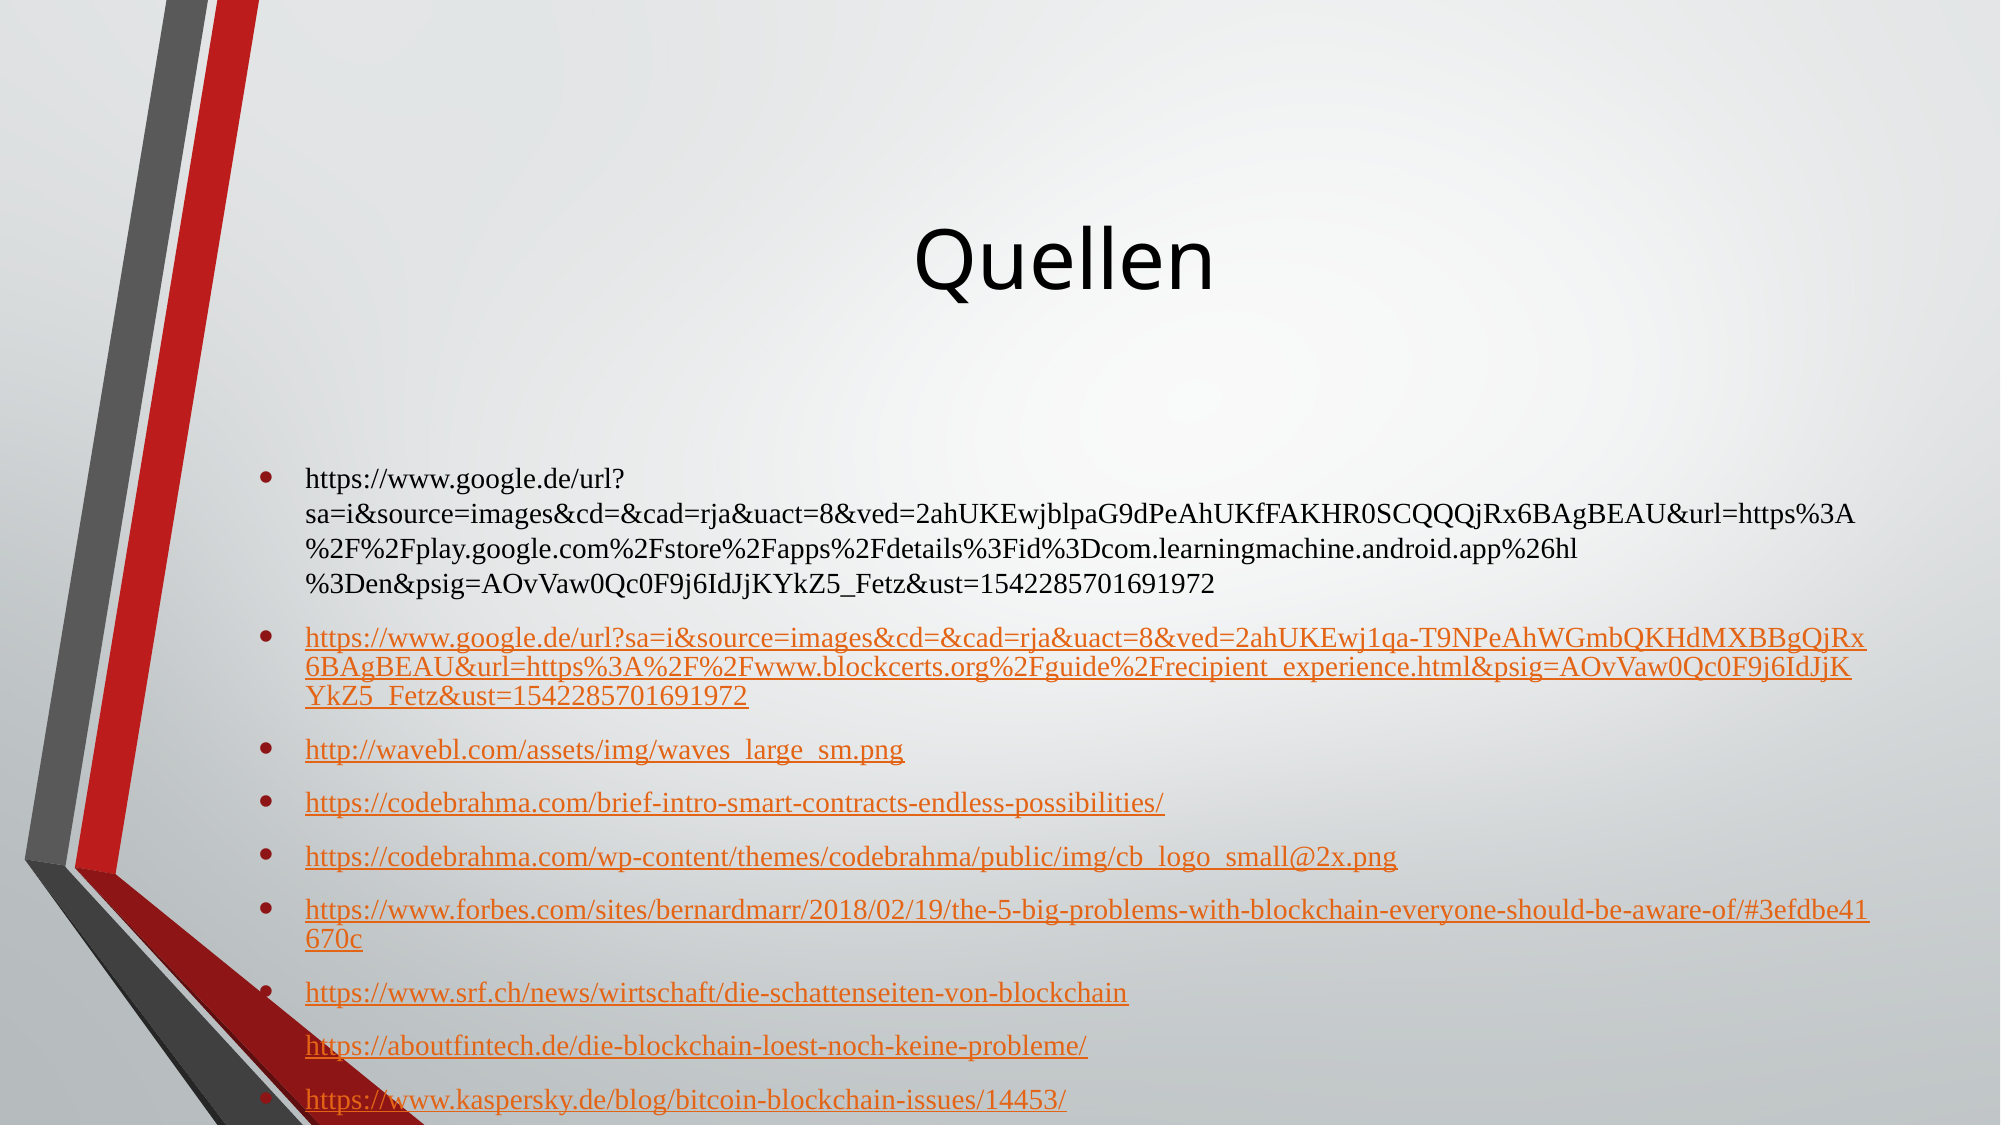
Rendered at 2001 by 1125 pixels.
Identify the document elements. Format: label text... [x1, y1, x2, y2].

title Quellen [243, 112, 1887, 400]
list https://www.google.de/url?sa=i&source=images&cd=&cad=rja&uact=8&ved=2ahUKEwjblpaG9dPeAhUKfFAKHR0SCQQQjRx6BAgBEAU&url=https%3A%2F%2Fplay.google.com%2Fstore%2Fapps%2Fdetails%3Fid%3Dcom.learningmachine.android.app%26hl%3Den&psig=AOvVaw0Qc0F9j6IdJjKYkZ5_Fetz&ust=1542285701691972 https://www.google.de/url?sa=i&source=images&cd=&cad=rja&uact=8&ved=2ahUKEwj1qa-T9NPeAhWGmbQKHdMXBBgQjRx6BAgBEAU&url=https%3A%2F%2Fwww.blockcerts.org%2Fguide%2Frecipient_experience.html&psig=AOvVaw0Qc0F9j6IdJjKYkZ5_Fetz&ust=1542285701691972 http://wavebl.com/assets/img/waves_large_sm.png https://codebrahma.com/brief-intro-smart-contracts-endless-possibilities/ https://codebrahma.com/wp-content/themes/codebrahma/public/img/cb_logo_small@2x.png https://www.forbes.com/sites/bernardmarr/2018/02/19/the-5-big-problems-with-blockchain-everyone-should-be-aware-of/#3efdbe41670c https://www.srf.ch/news/wirtschaft/die-schattenseiten-von-blockchain https://aboutfintech.de/die-blockchain-loest-noch-keine-probleme/ https://www.kaspersky.de/blog/bitcoin-blockchain-issues/14453/ [243, 451, 1887, 1125]
